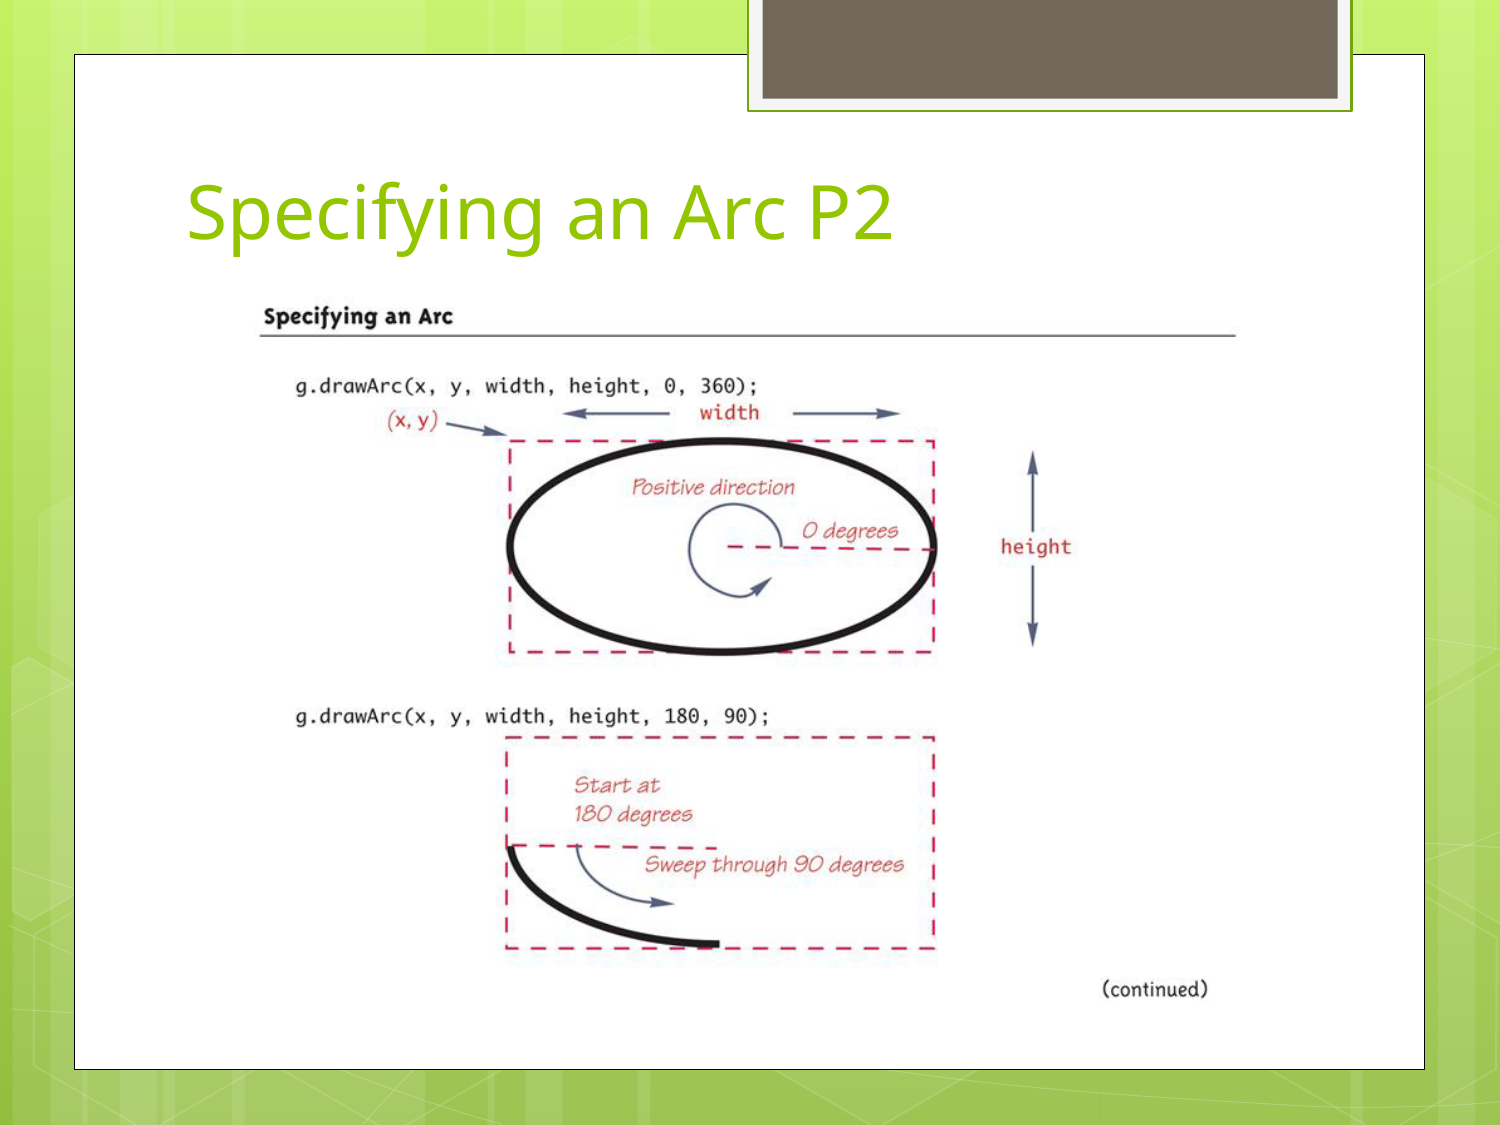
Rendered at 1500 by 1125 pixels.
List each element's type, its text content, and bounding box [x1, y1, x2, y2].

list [234, 287, 1261, 1003]
title Specifying an Arc P2 [171, 75, 1324, 263]
